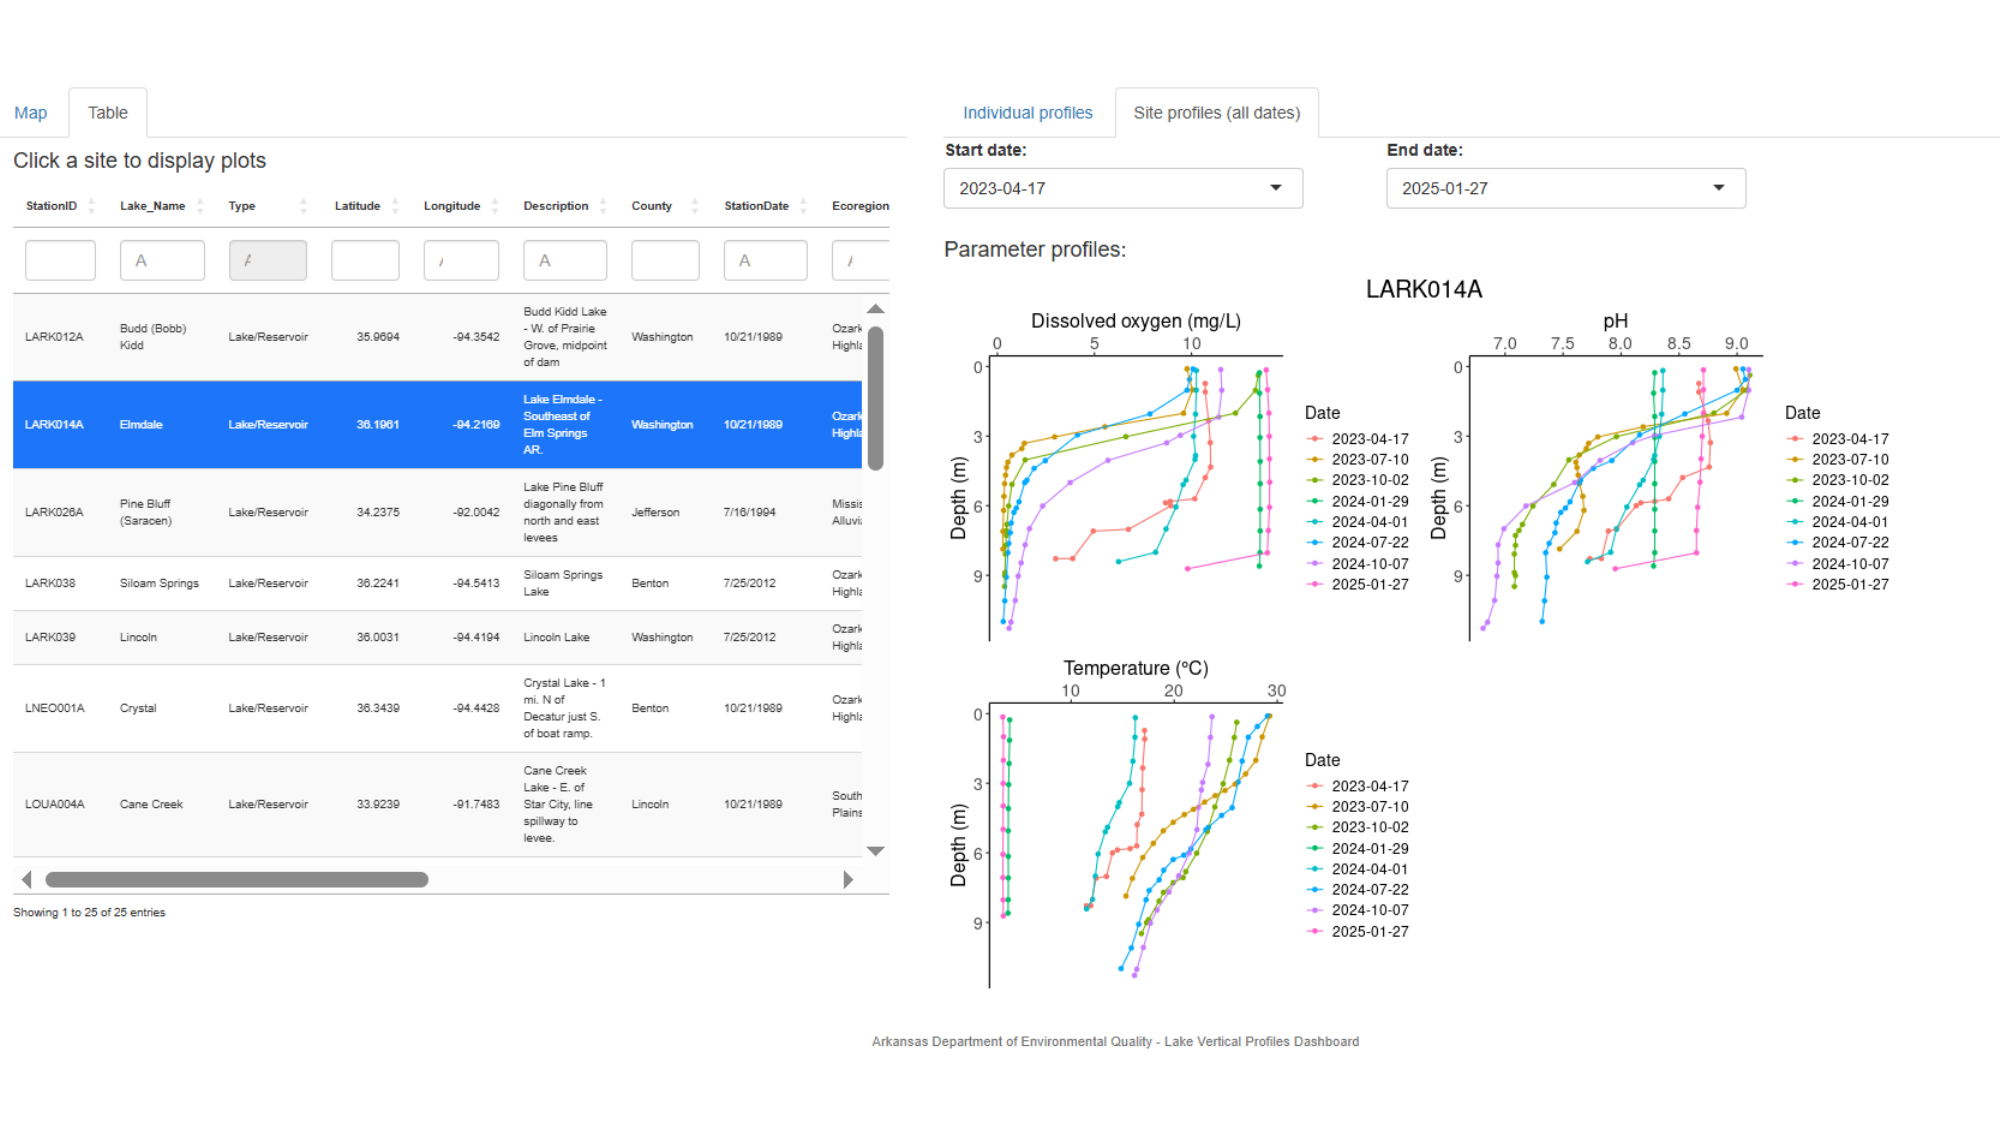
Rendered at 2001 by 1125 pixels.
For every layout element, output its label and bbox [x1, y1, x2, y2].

picture [0, 67, 2000, 1058]
